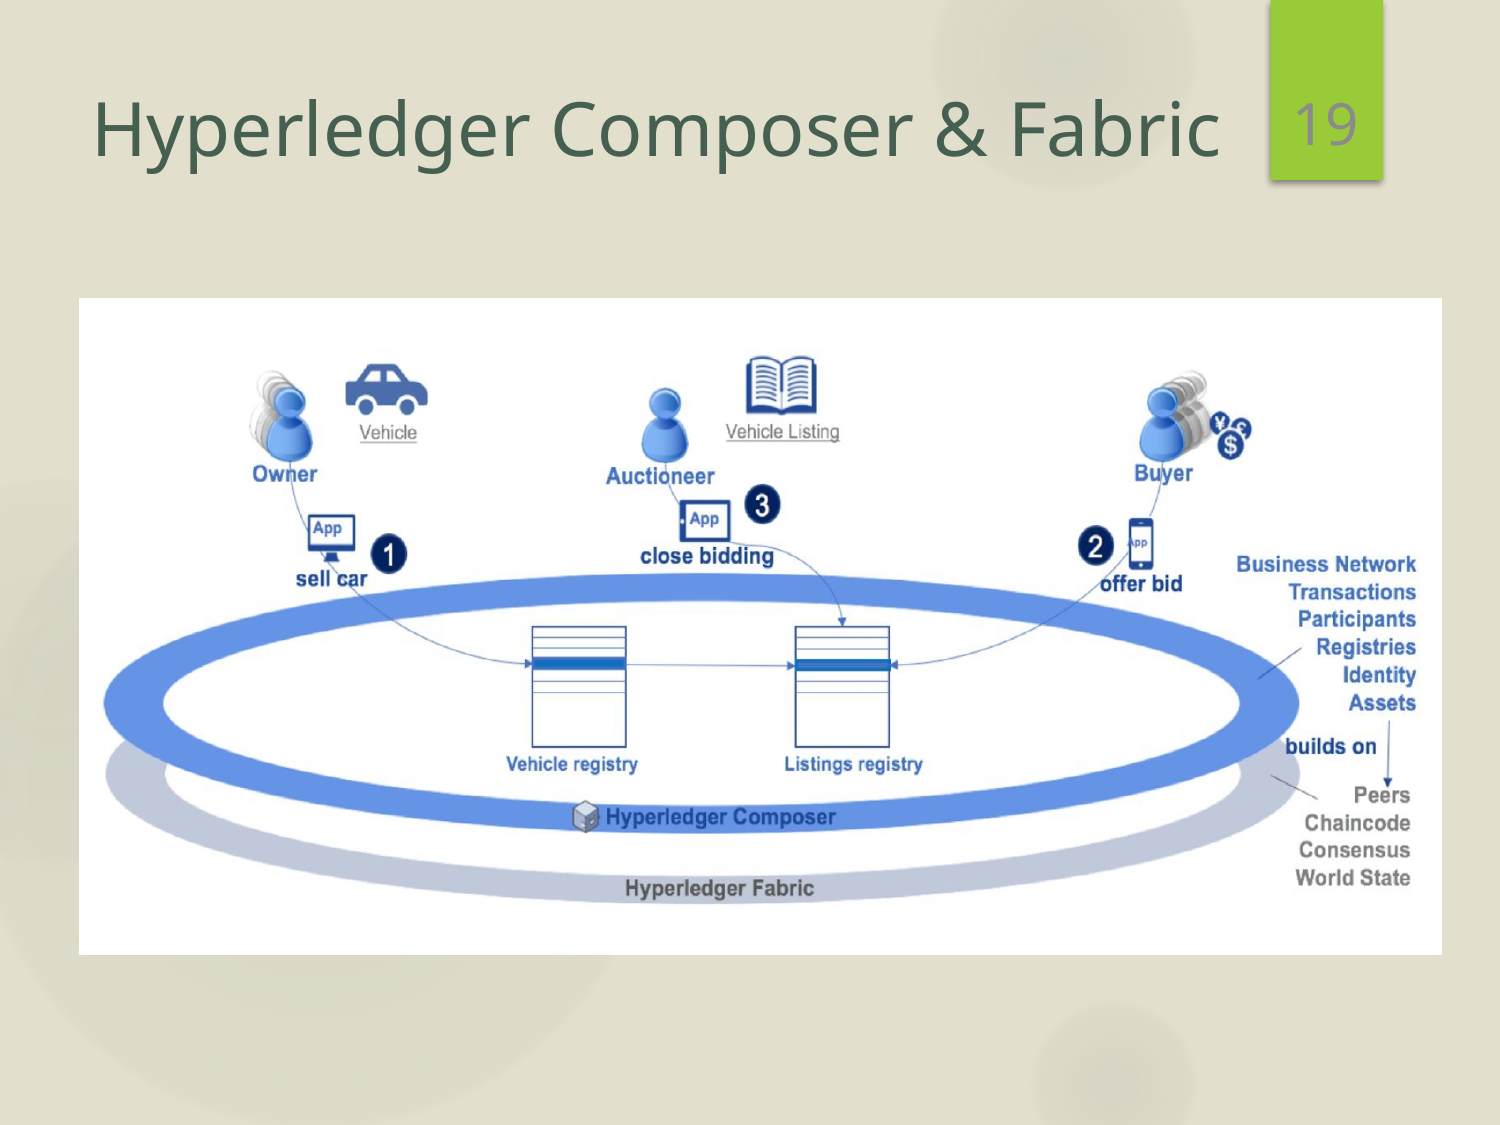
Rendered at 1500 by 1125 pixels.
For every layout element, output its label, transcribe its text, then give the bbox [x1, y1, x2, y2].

title Hyperledger Composer & Fabric [76, 74, 1298, 188]
picture [79, 297, 1442, 955]
slide_number 19 [1273, 48, 1378, 175]
